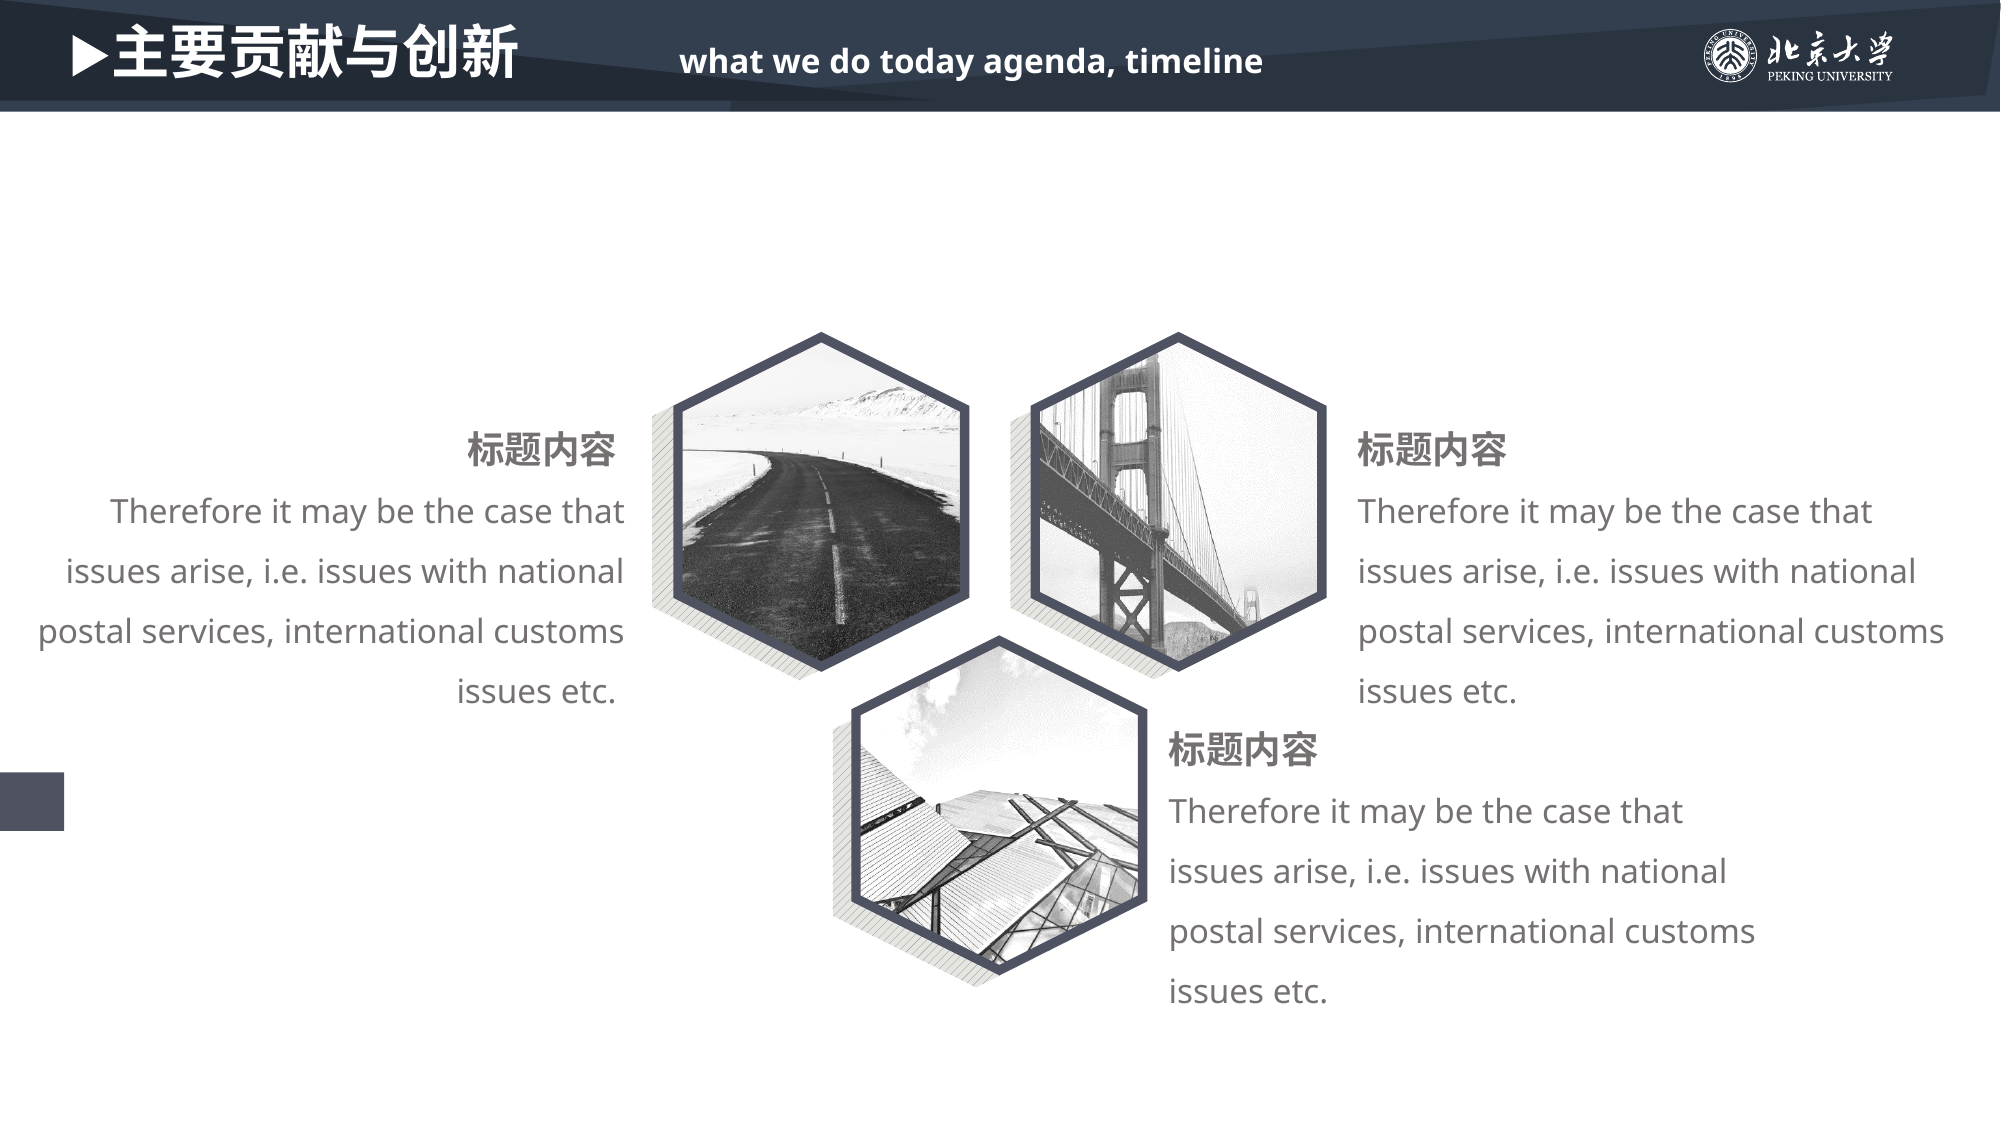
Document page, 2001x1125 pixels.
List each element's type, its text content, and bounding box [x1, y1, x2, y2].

text_box 标题内容 Therefore it may be the case that issues arise, i.e. issues with national postal services, international customs issues etc. [1153, 695, 1787, 1018]
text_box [1010, 337, 1322, 680]
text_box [832, 640, 1143, 988]
text_box [0, 771, 65, 832]
text_box 主要贡献与创新 what we do today agenda, timeline [96, 8, 1280, 94]
text_box 标题内容 Therefore it may be the case that issues arise, i.e. issues with national postal services, international customs issues etc. [1342, 395, 1976, 718]
text_box 标题内容 Therefore it may be the case that issues arise, i.e. issues with national postal services, international customs issues etc. [8, 395, 641, 718]
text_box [652, 337, 965, 681]
